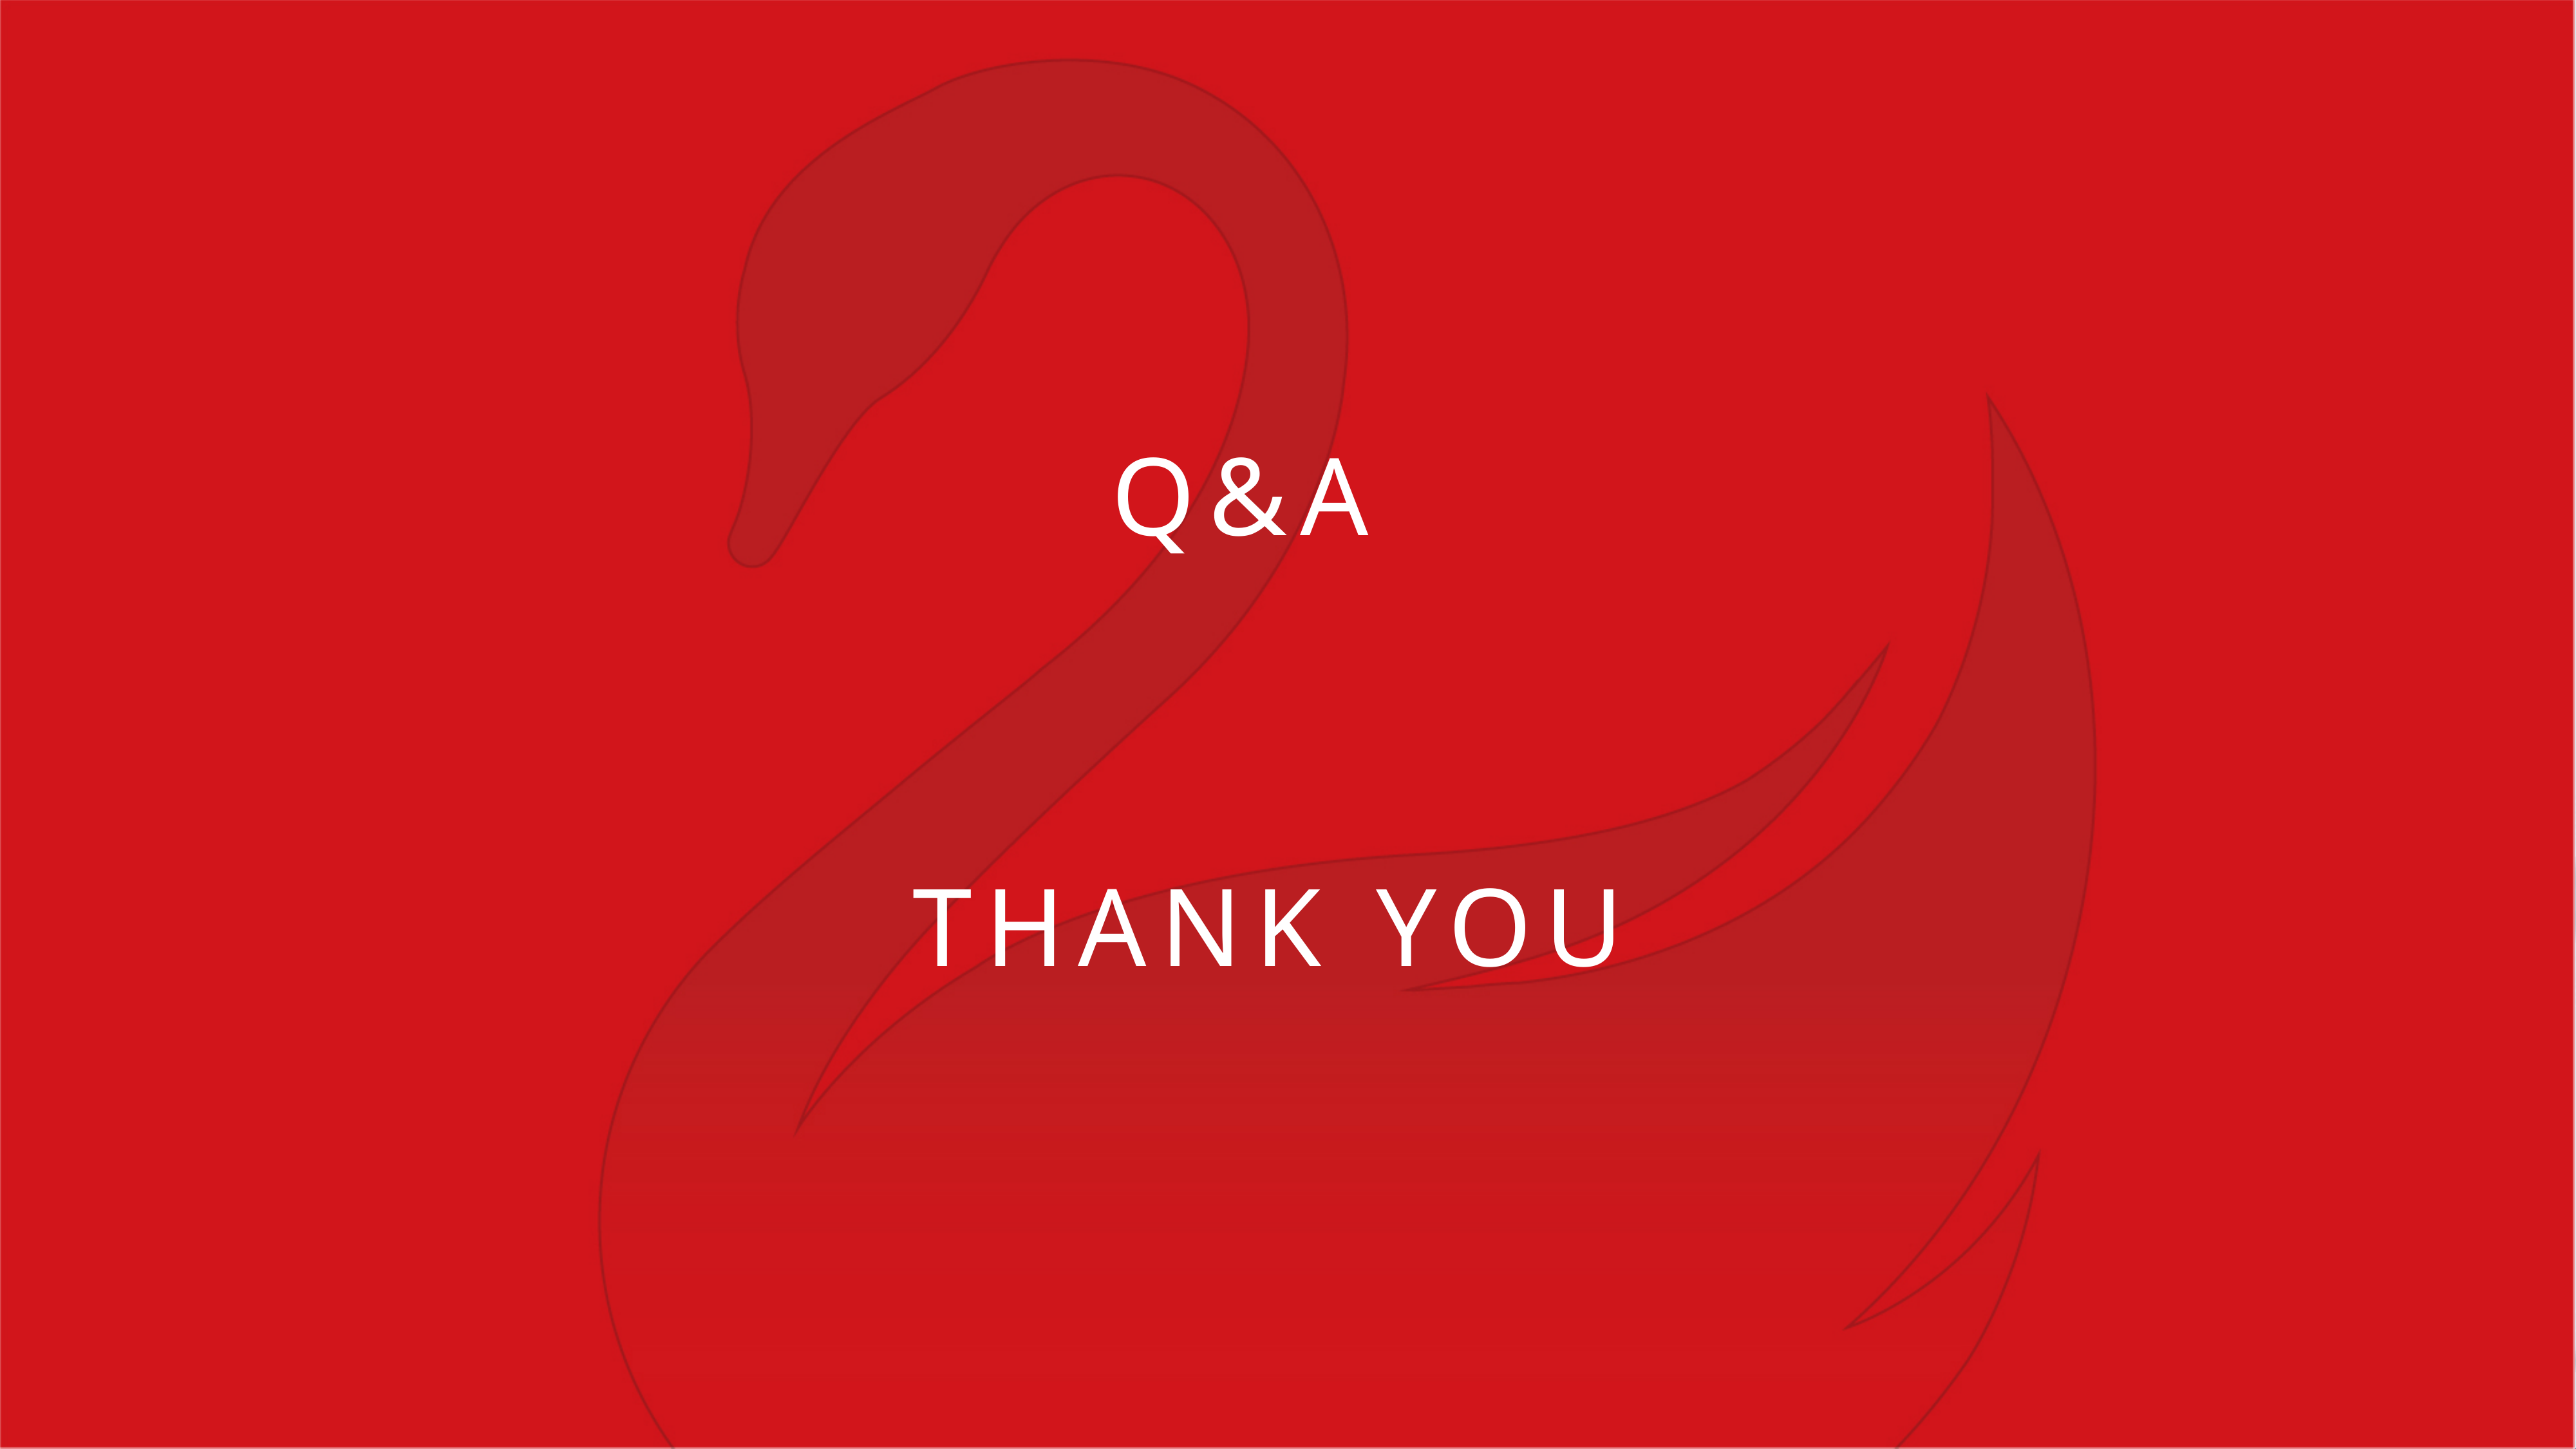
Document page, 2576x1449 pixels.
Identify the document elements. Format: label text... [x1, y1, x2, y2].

text_box THANK YOU [903, 854, 1635, 993]
picture [0, 0, 2576, 1449]
text_box Q&A [1102, 423, 1379, 562]
